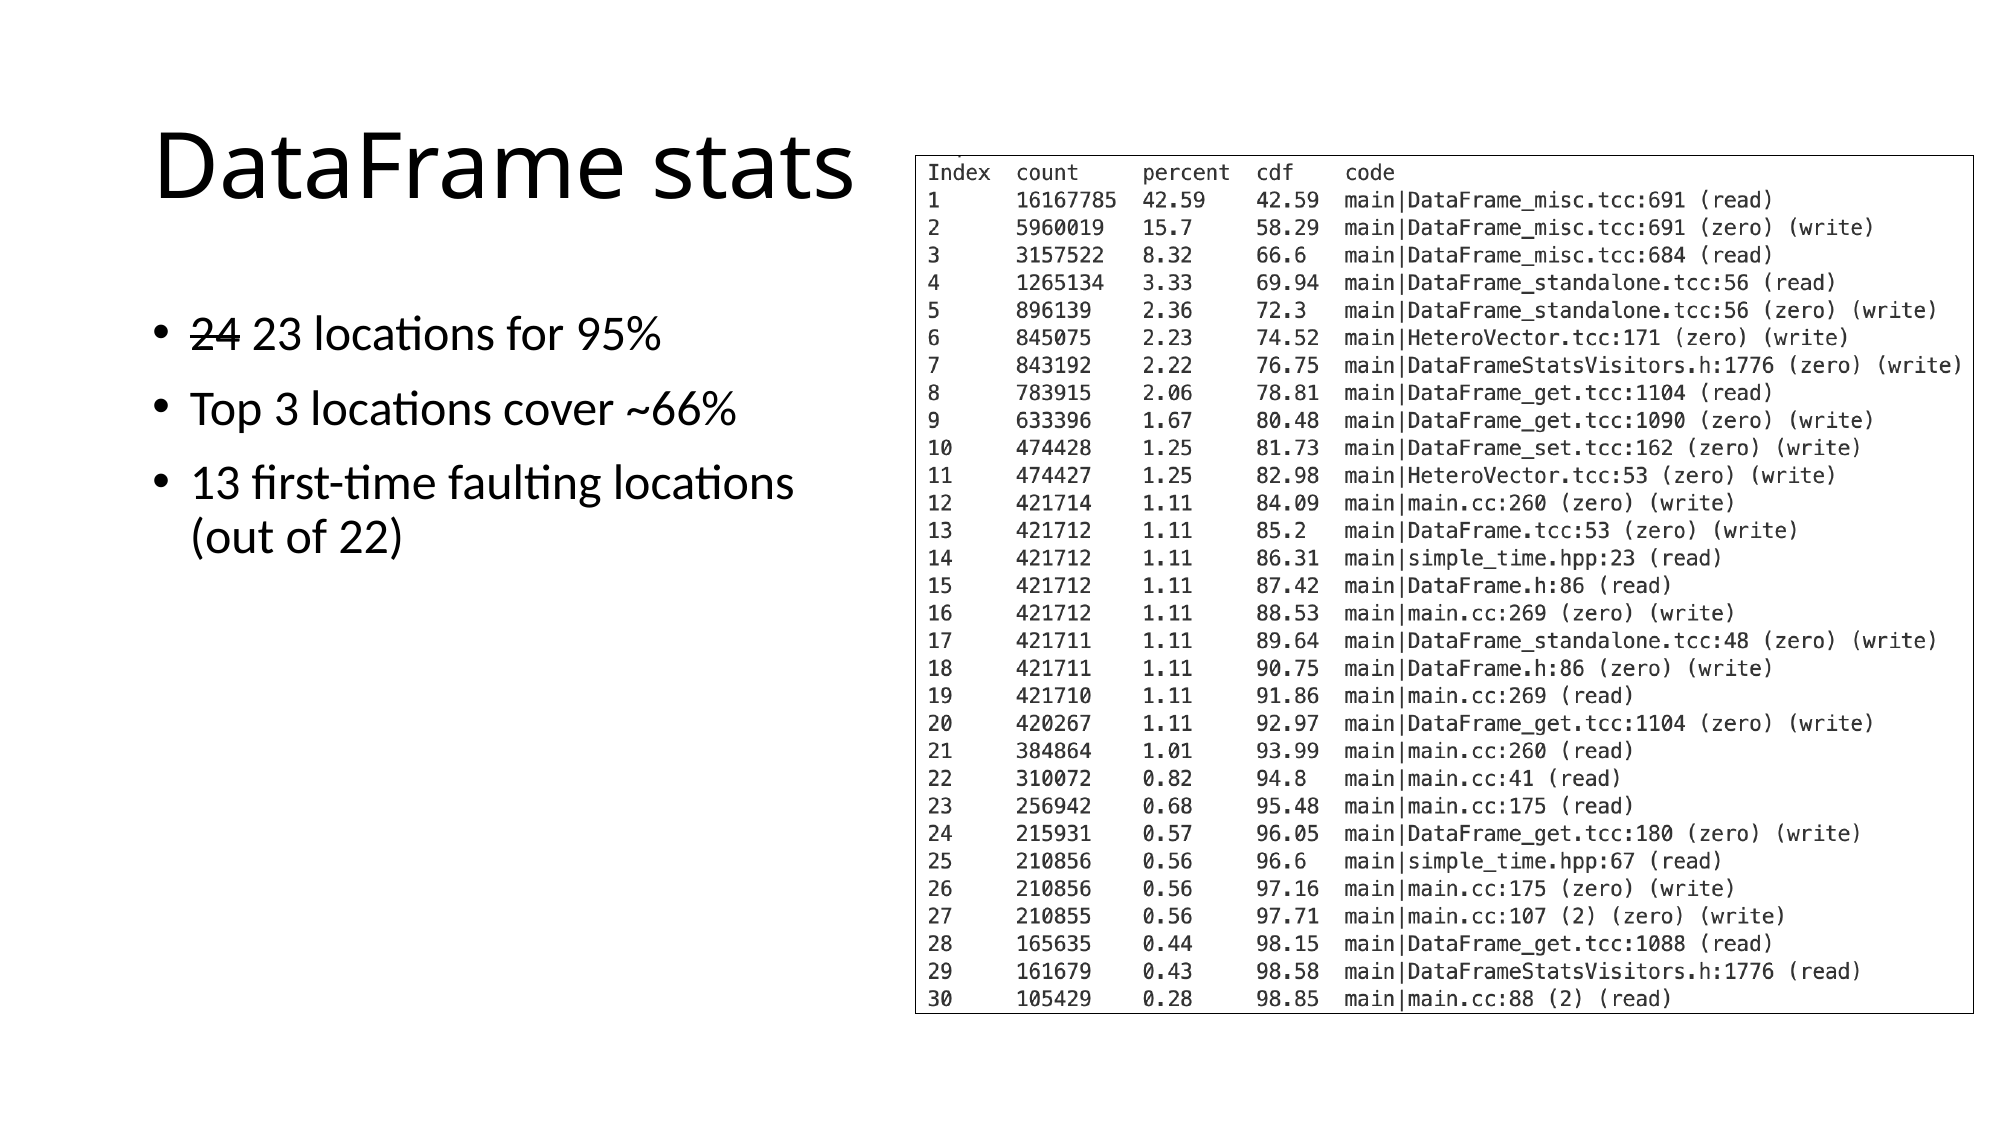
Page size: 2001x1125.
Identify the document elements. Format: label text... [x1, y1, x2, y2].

picture [914, 155, 1974, 1014]
title DataFrame stats [137, 59, 1863, 278]
list 24 23 locations for 95% Top 3 locations cover ~66% 13 first-time faulting locations (out of 22) [137, 299, 886, 1014]
